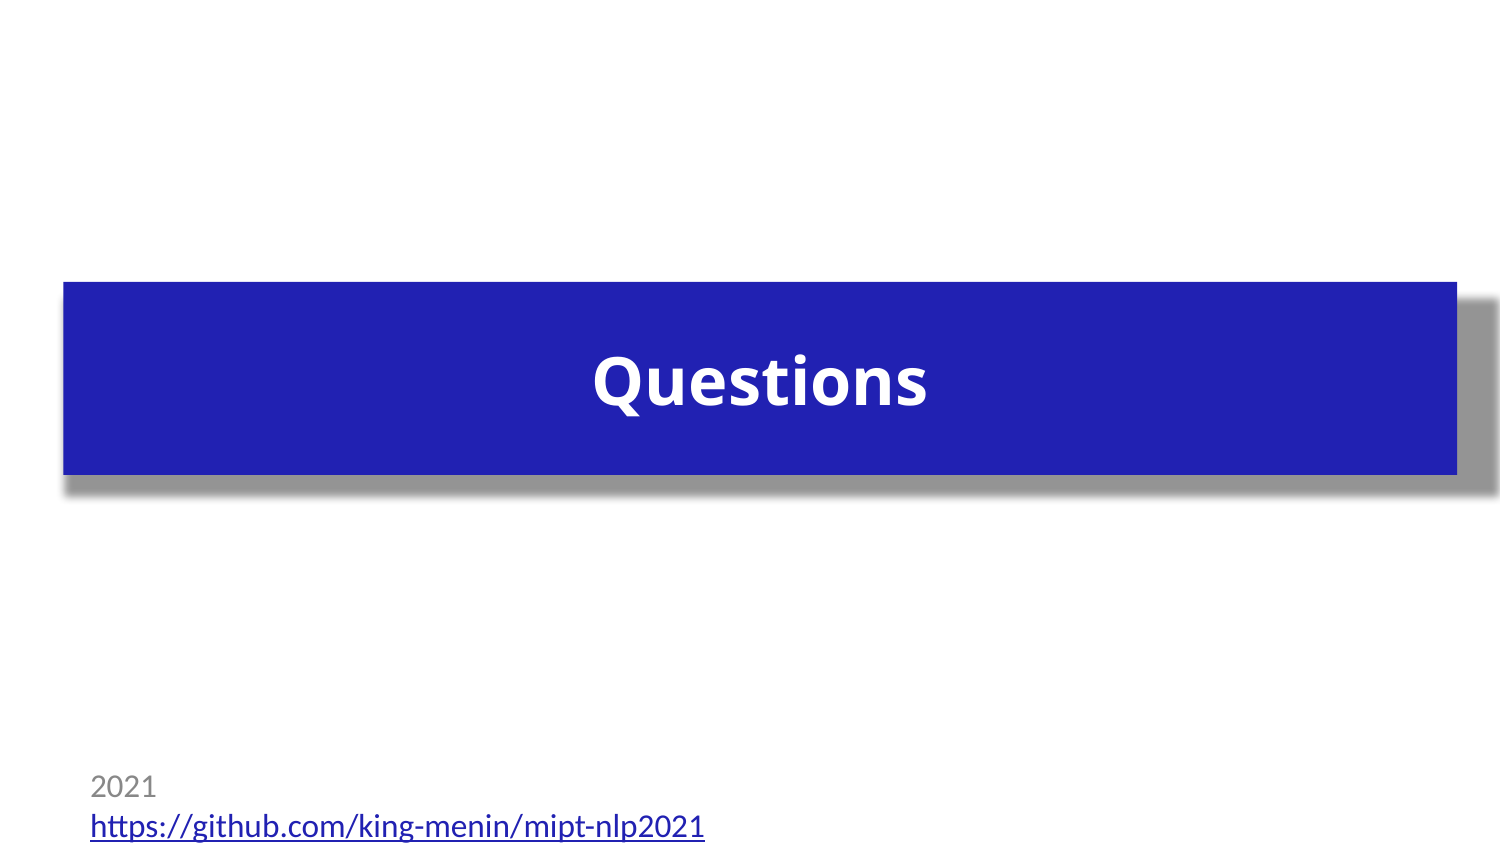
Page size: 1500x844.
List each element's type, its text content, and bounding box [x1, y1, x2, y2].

title Questions [63, 281, 1458, 475]
slide_number 2021 https://github.com/king-menin/mipt-nlp2021 [75, 782, 1500, 827]
